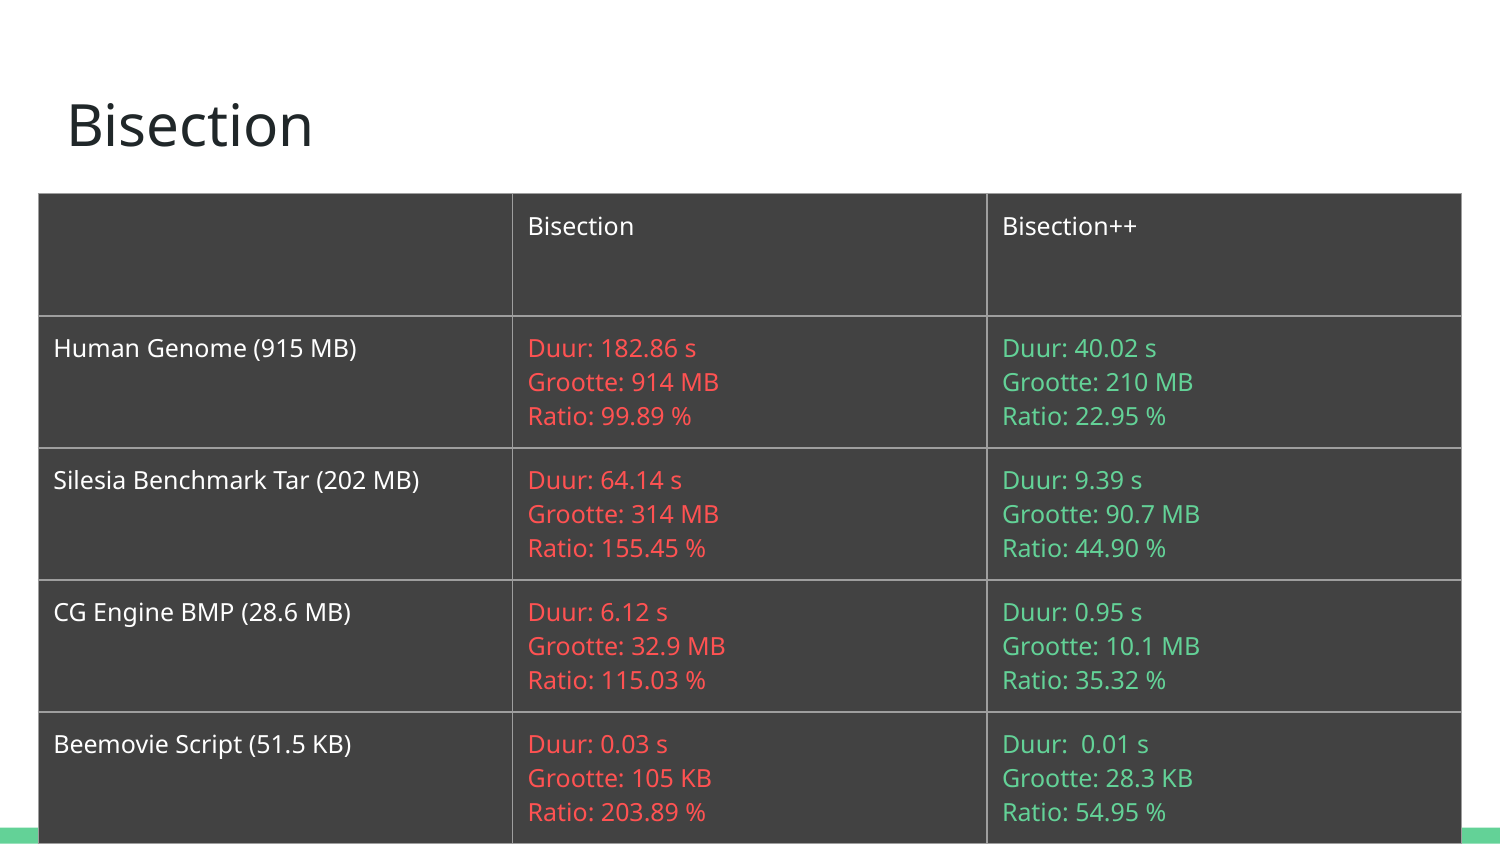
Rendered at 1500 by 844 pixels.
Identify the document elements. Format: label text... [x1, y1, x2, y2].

picture [707, 287, 1451, 651]
table_cell Duur: 6.12 s Grootte: 32.9 MB Ratio: 115.03 % [513, 581, 986, 711]
table_cell Duur: 64.14 s Grootte: 314 MB Ratio: 155.45 % [513, 449, 701, 579]
table_header Bisection++ [988, 194, 1461, 315]
table_cell Duur: 0.03 s Grootte: 105 KB Ratio: 203.89 % [513, 713, 986, 843]
table_cell CG Engine BMP (28.6 MB) [39, 581, 512, 711]
table_cell Human Genome (915 MB) [39, 317, 512, 447]
table_cell Duur: 182.86 s Grootte: 914 MB Ratio: 99.89 % [513, 317, 701, 447]
table_cell Beemovie Script (51.5 KB) [39, 713, 512, 843]
table_cell Silesia Benchmark Tar (202 MB) [39, 449, 512, 579]
table_header Bisection [513, 194, 986, 315]
table_header [39, 194, 512, 315]
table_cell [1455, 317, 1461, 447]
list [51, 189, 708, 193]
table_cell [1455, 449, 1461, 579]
table_cell Duur: 0.95 s Grootte: 10.1 MB Ratio: 35.32 % [988, 581, 1461, 711]
table_cell Duur: 0.01 s Grootte: 28.3 KB Ratio: 54.95 % [988, 713, 1461, 843]
title Bisection [51, 72, 1449, 167]
